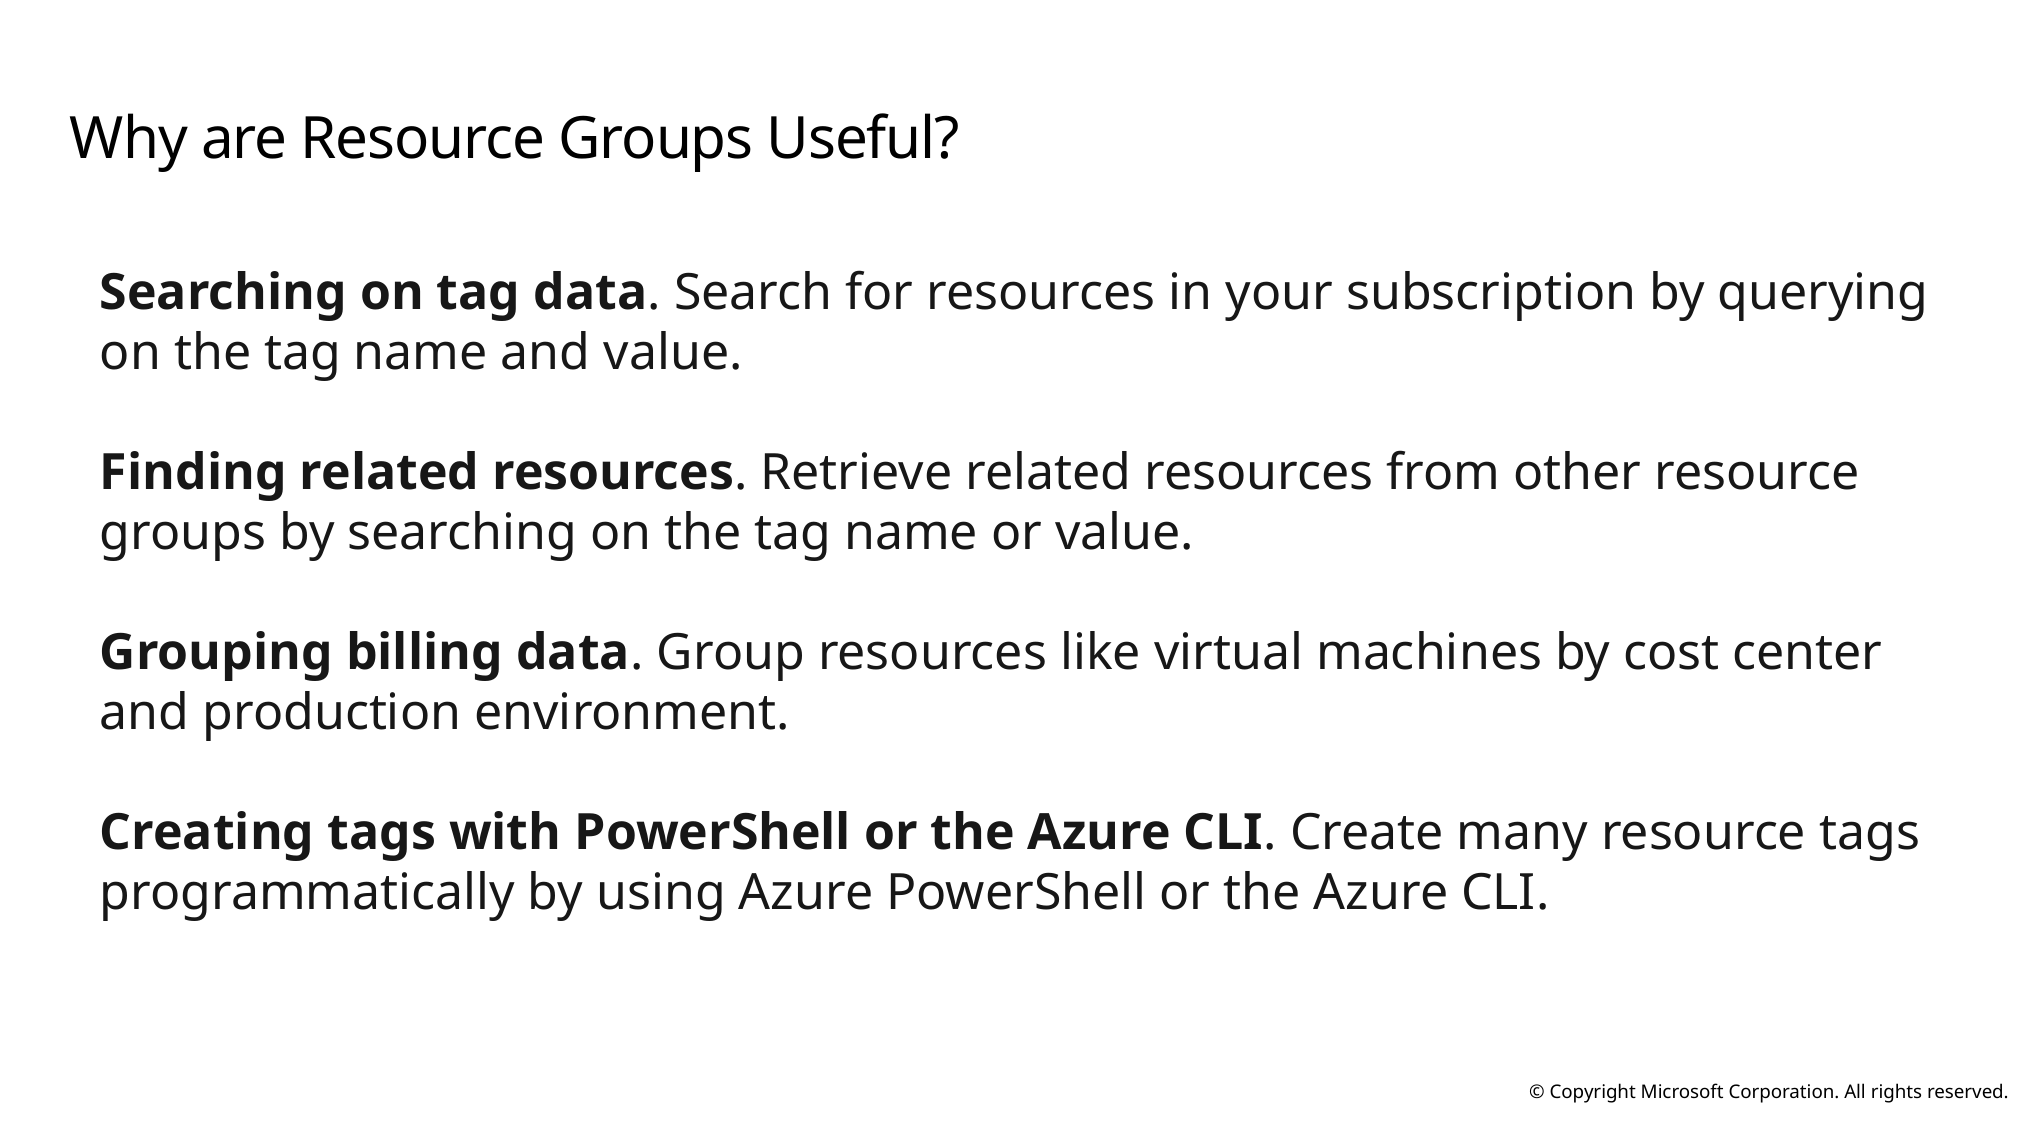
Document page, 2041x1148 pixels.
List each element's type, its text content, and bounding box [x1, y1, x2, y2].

text_box Searching on tag data. Search for resources in your subscription by querying on the tag name and value. Finding related resources. Retrieve related resources from other resource groups by searching on the tag name or value. Grouping billing data. Group resources like virtual machines by cost center and production environment. Creating tags with PowerShell or the Azure CLI. Create many resource tags programmatically by using Azure PowerShell or the Azure CLI. [69, 235, 1969, 944]
title Why are Resource Groups Useful? [70, 103, 1969, 172]
